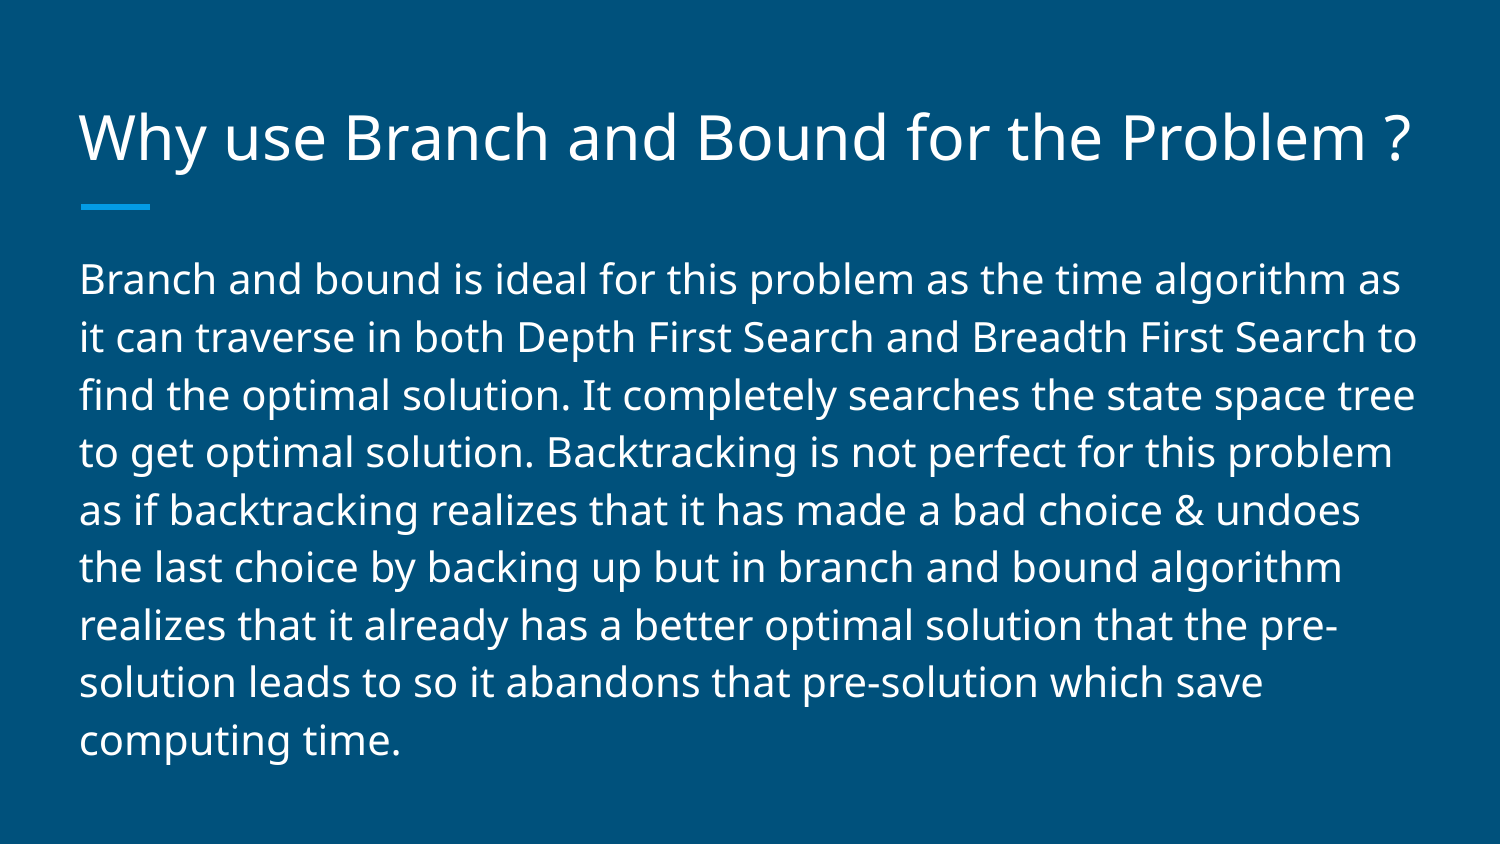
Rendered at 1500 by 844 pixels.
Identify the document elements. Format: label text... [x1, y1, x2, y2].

title Why use Branch and Bound for the Problem ? [63, 75, 1437, 188]
list Branch and bound is ideal for this problem as the time algorithm as it can traverse in both Depth First Search and Breadth First Search to find the optimal solution. It completely searches the state space tree to get optimal solution. Backtracking is not perfect for this problem as if backtracking realizes that it has made a bad choice & undoes the last choice by backing up but in branch and bound algorithm realizes that it already has a better optimal solution that the pre-solution leads to so it abandons that pre-solution which save computing time. [63, 230, 1437, 770]
